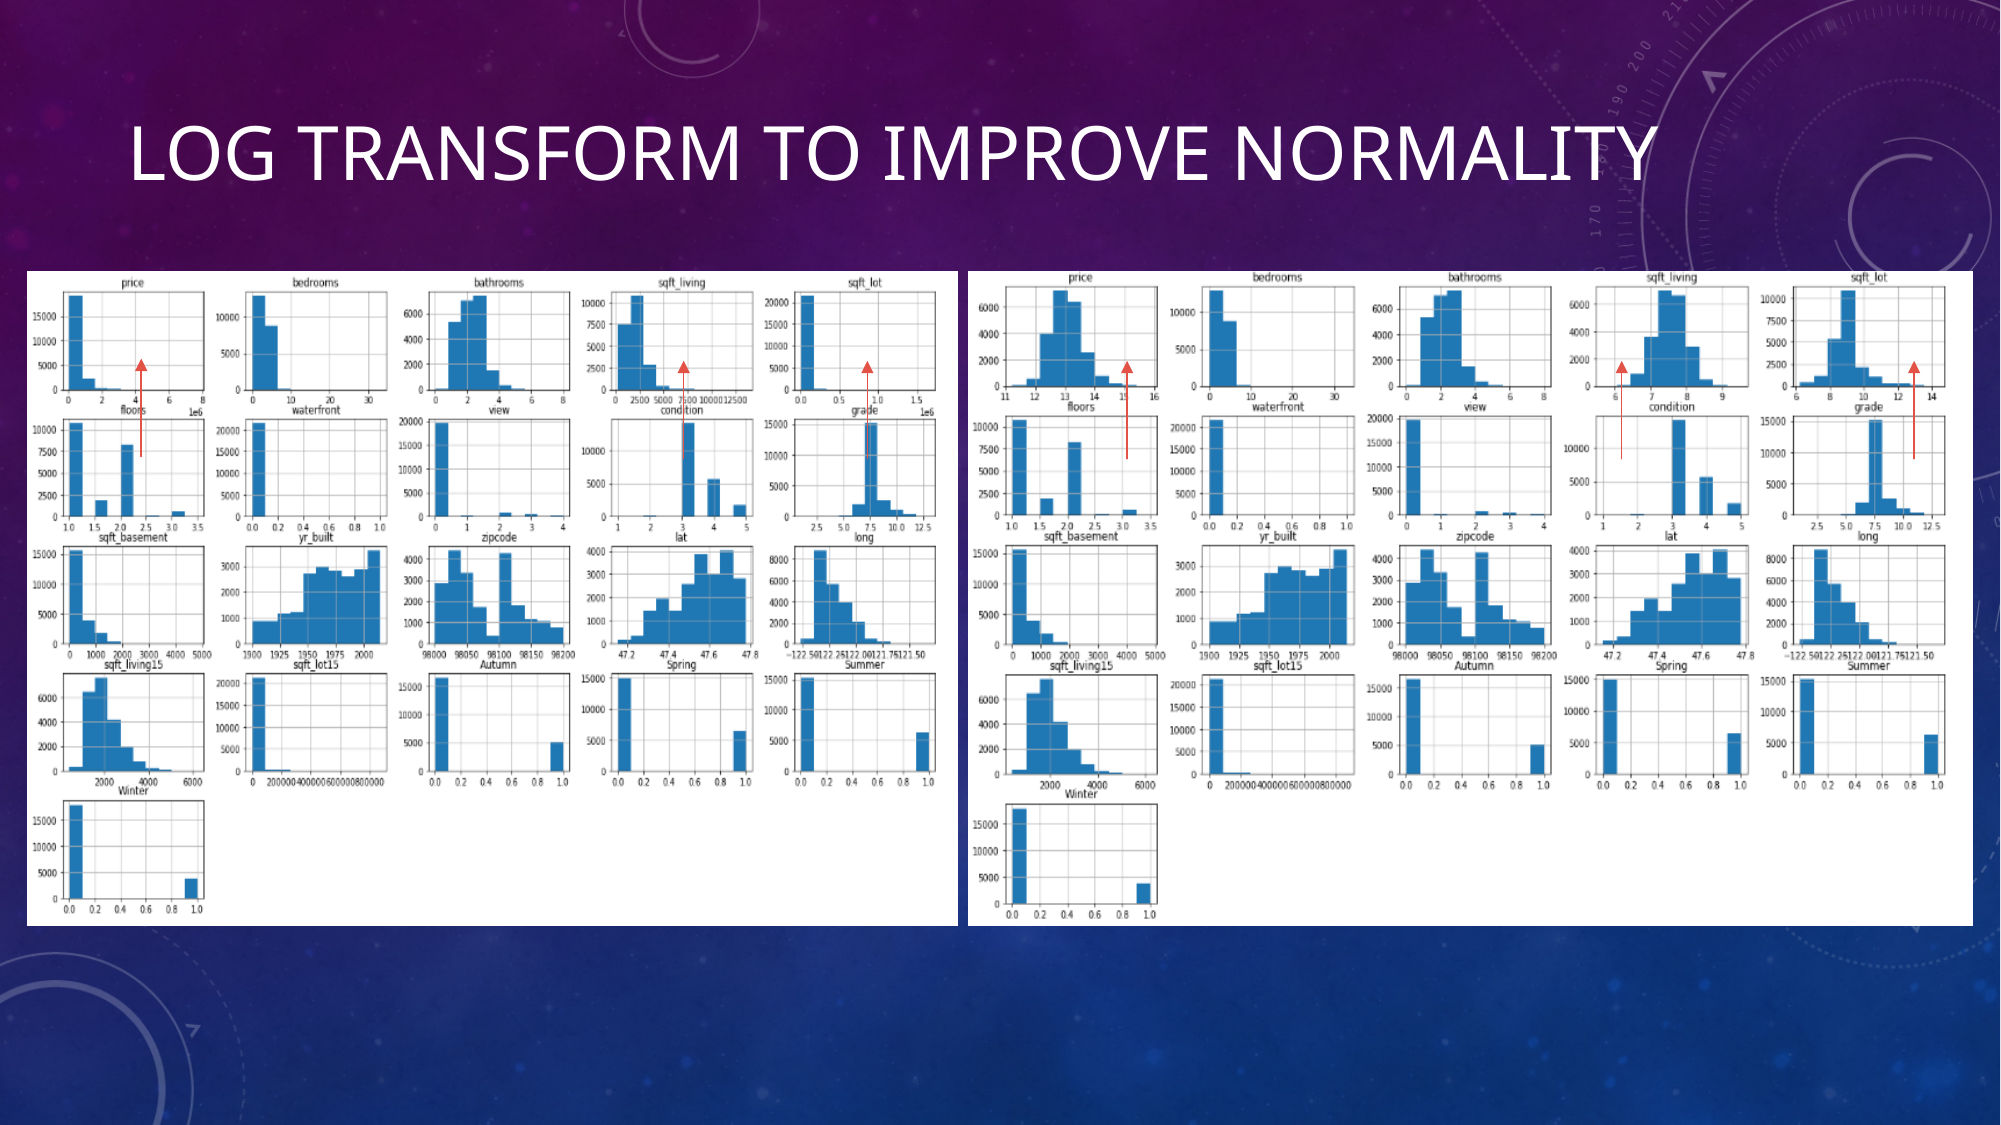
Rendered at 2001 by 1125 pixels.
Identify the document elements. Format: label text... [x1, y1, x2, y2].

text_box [968, 271, 1973, 927]
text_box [27, 271, 958, 927]
picture [0, 0, 2001, 1125]
title Log transform to improve normality [112, 31, 1775, 271]
